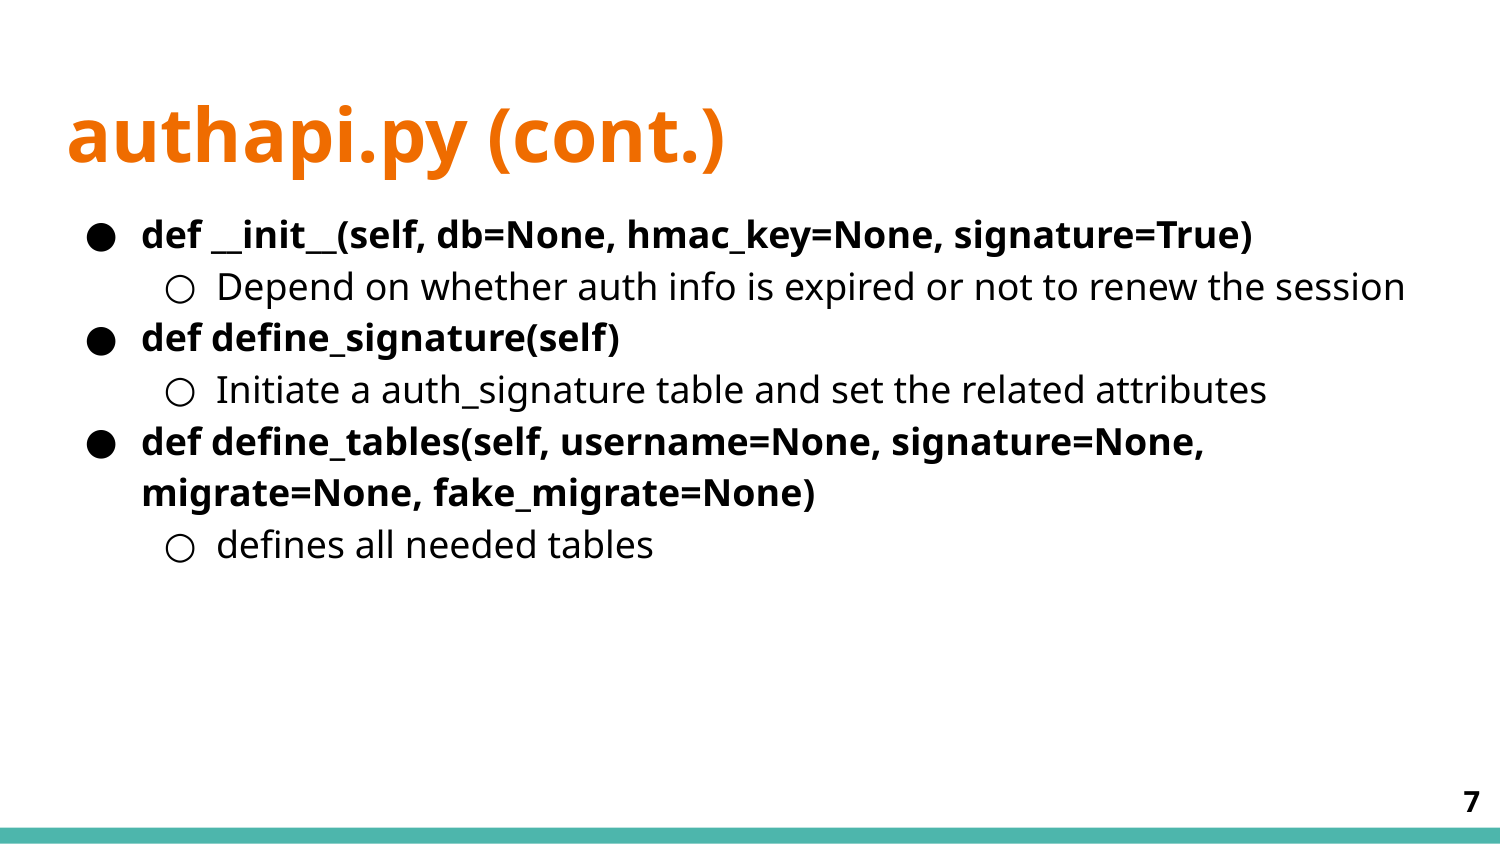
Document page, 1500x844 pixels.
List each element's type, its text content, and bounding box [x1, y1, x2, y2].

title authapi.py (cont.) [51, 72, 1449, 189]
text_box 7 [1448, 768, 1500, 827]
list def __init__(self, db=None, hmac_key=None, signature=True) Depend on whether auth info is expired or not to renew the session def define_signature(self) Initiate a auth_signature table and set the related attributes def define_tables(self, username=None, signature=None, migrate=None, fake_migrate=None) defines all needed tables [51, 189, 1449, 829]
